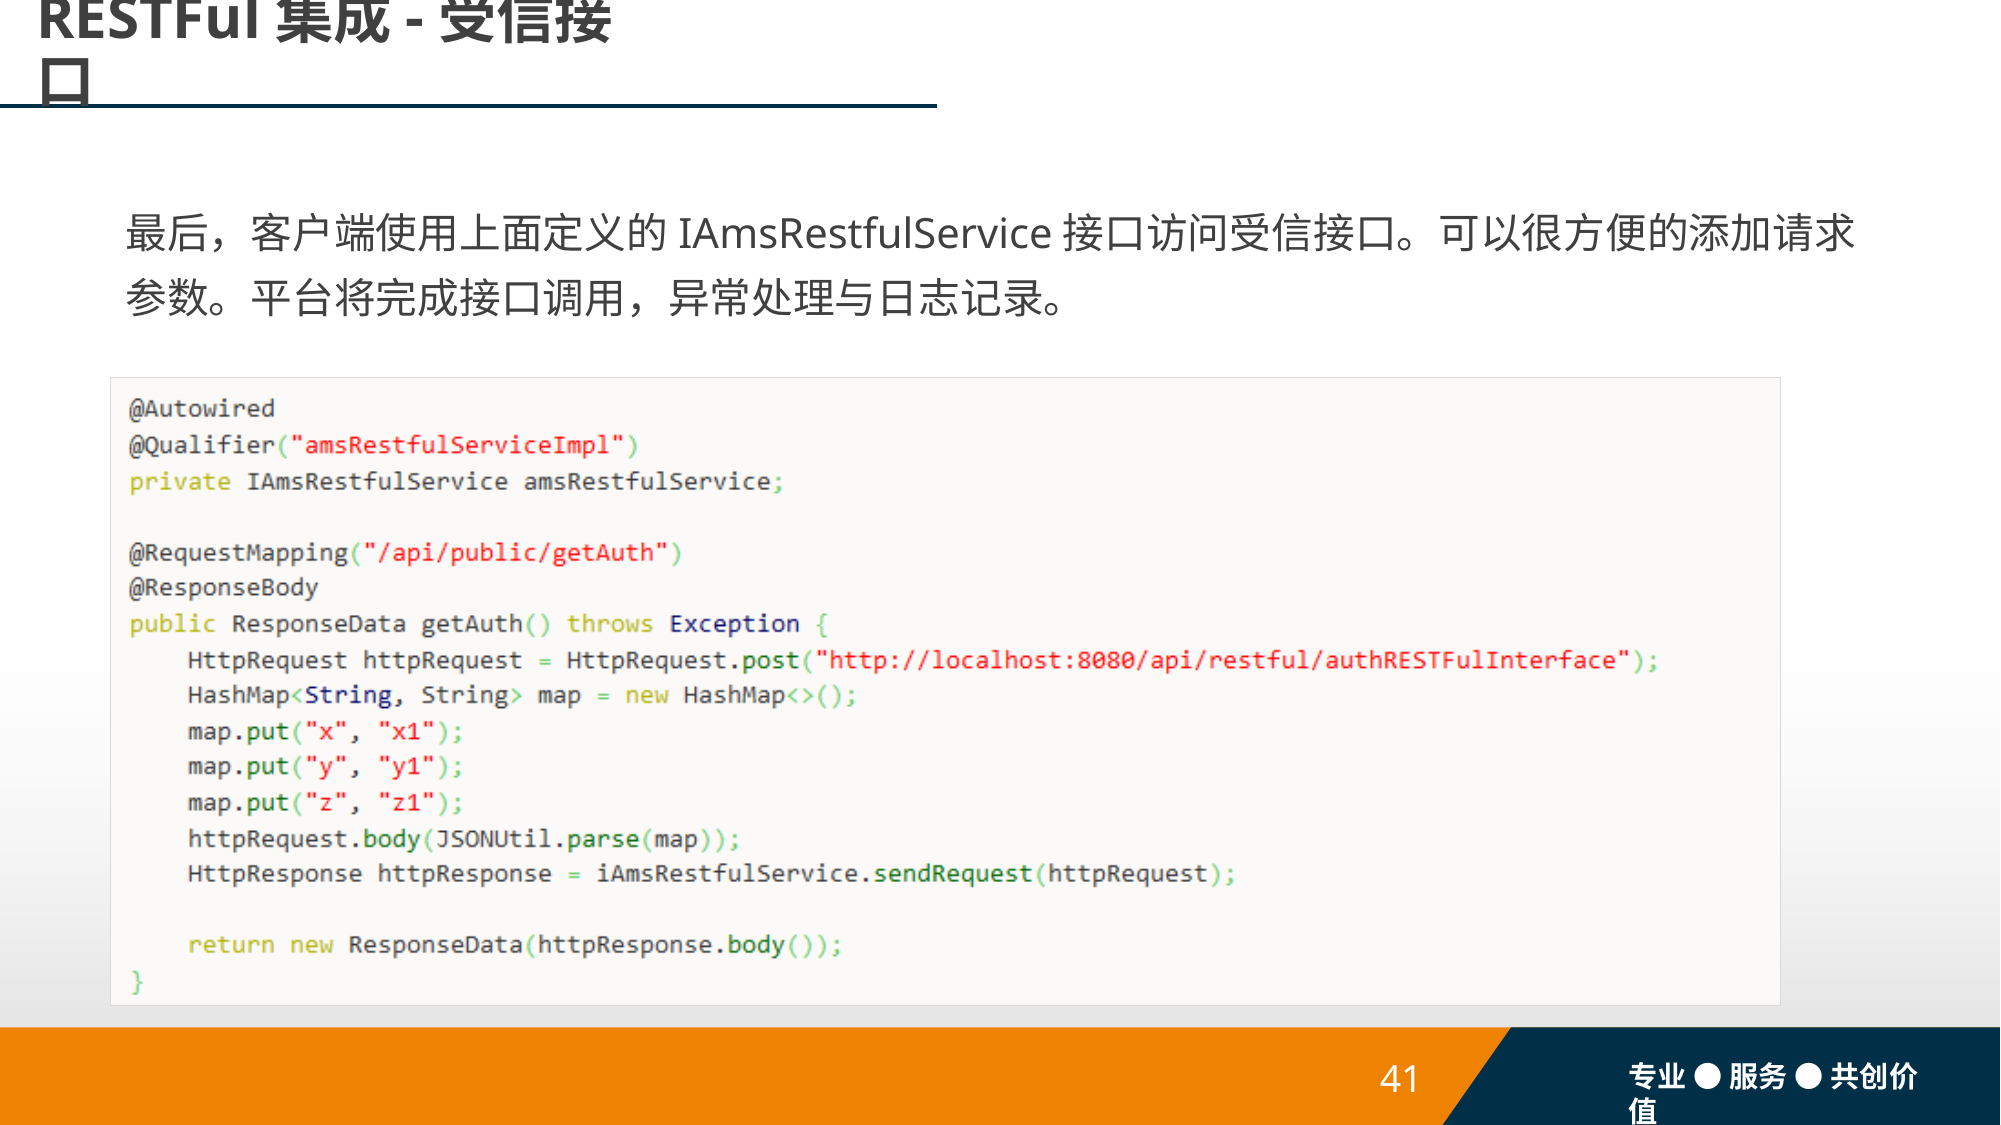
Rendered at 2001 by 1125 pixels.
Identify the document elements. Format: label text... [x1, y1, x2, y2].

subtitle 最后，客户端使用上面定义的IAmsRestfulService接口访问受信接口。可以很方便的添加请求参数。平台将完成接口调用，异常处理与日志记录。 [110, 184, 1876, 331]
title RESTFul集成-受信接口 [23, 13, 658, 90]
picture [110, 377, 1781, 1006]
